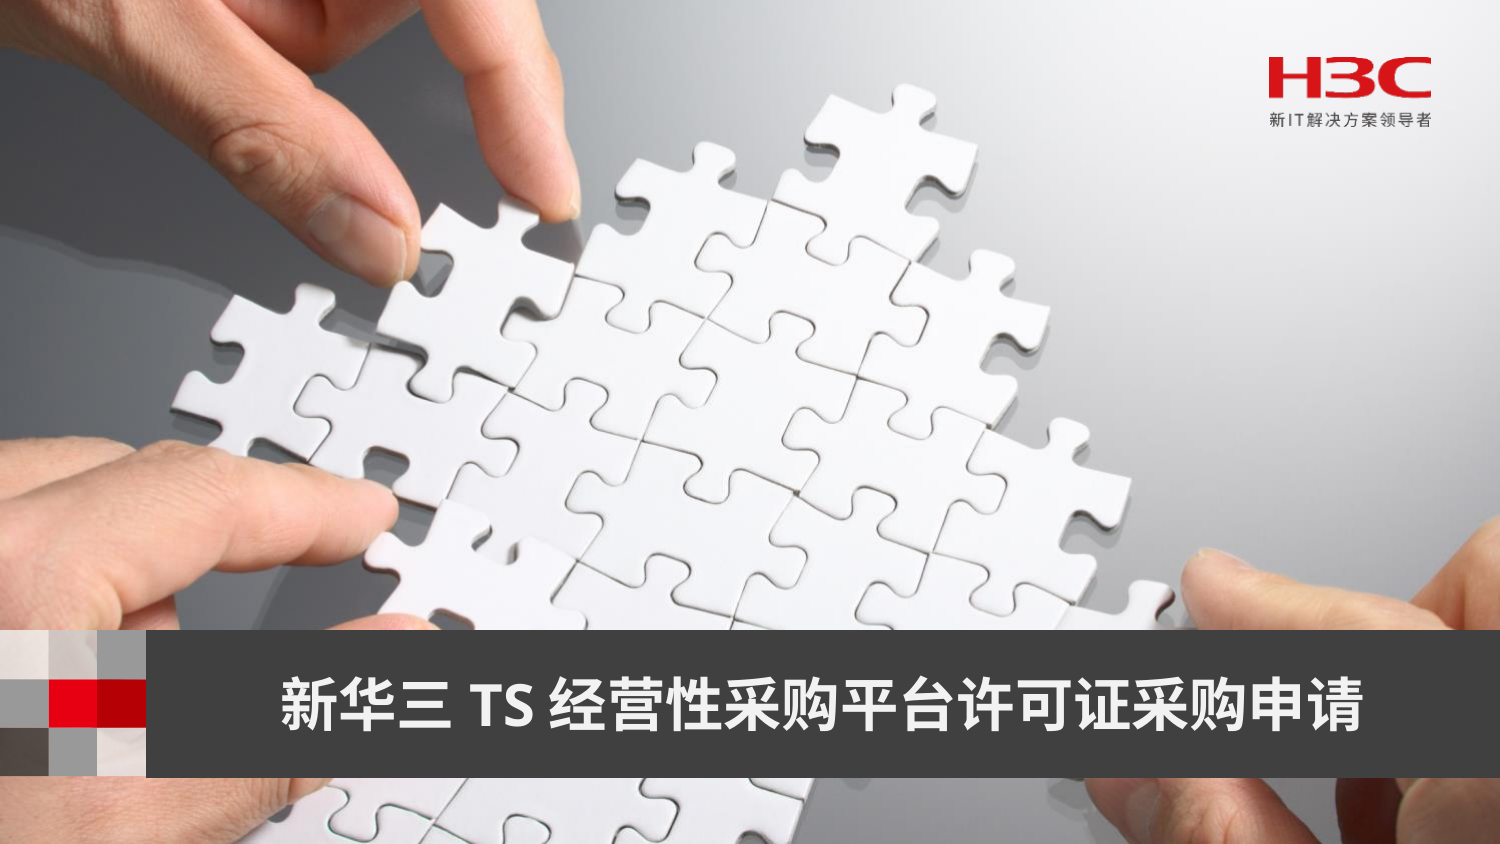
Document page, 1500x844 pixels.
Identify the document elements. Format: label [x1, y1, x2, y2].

text_box [0, 629, 1500, 779]
picture [0, 0, 1500, 629]
picture [0, 779, 1500, 844]
